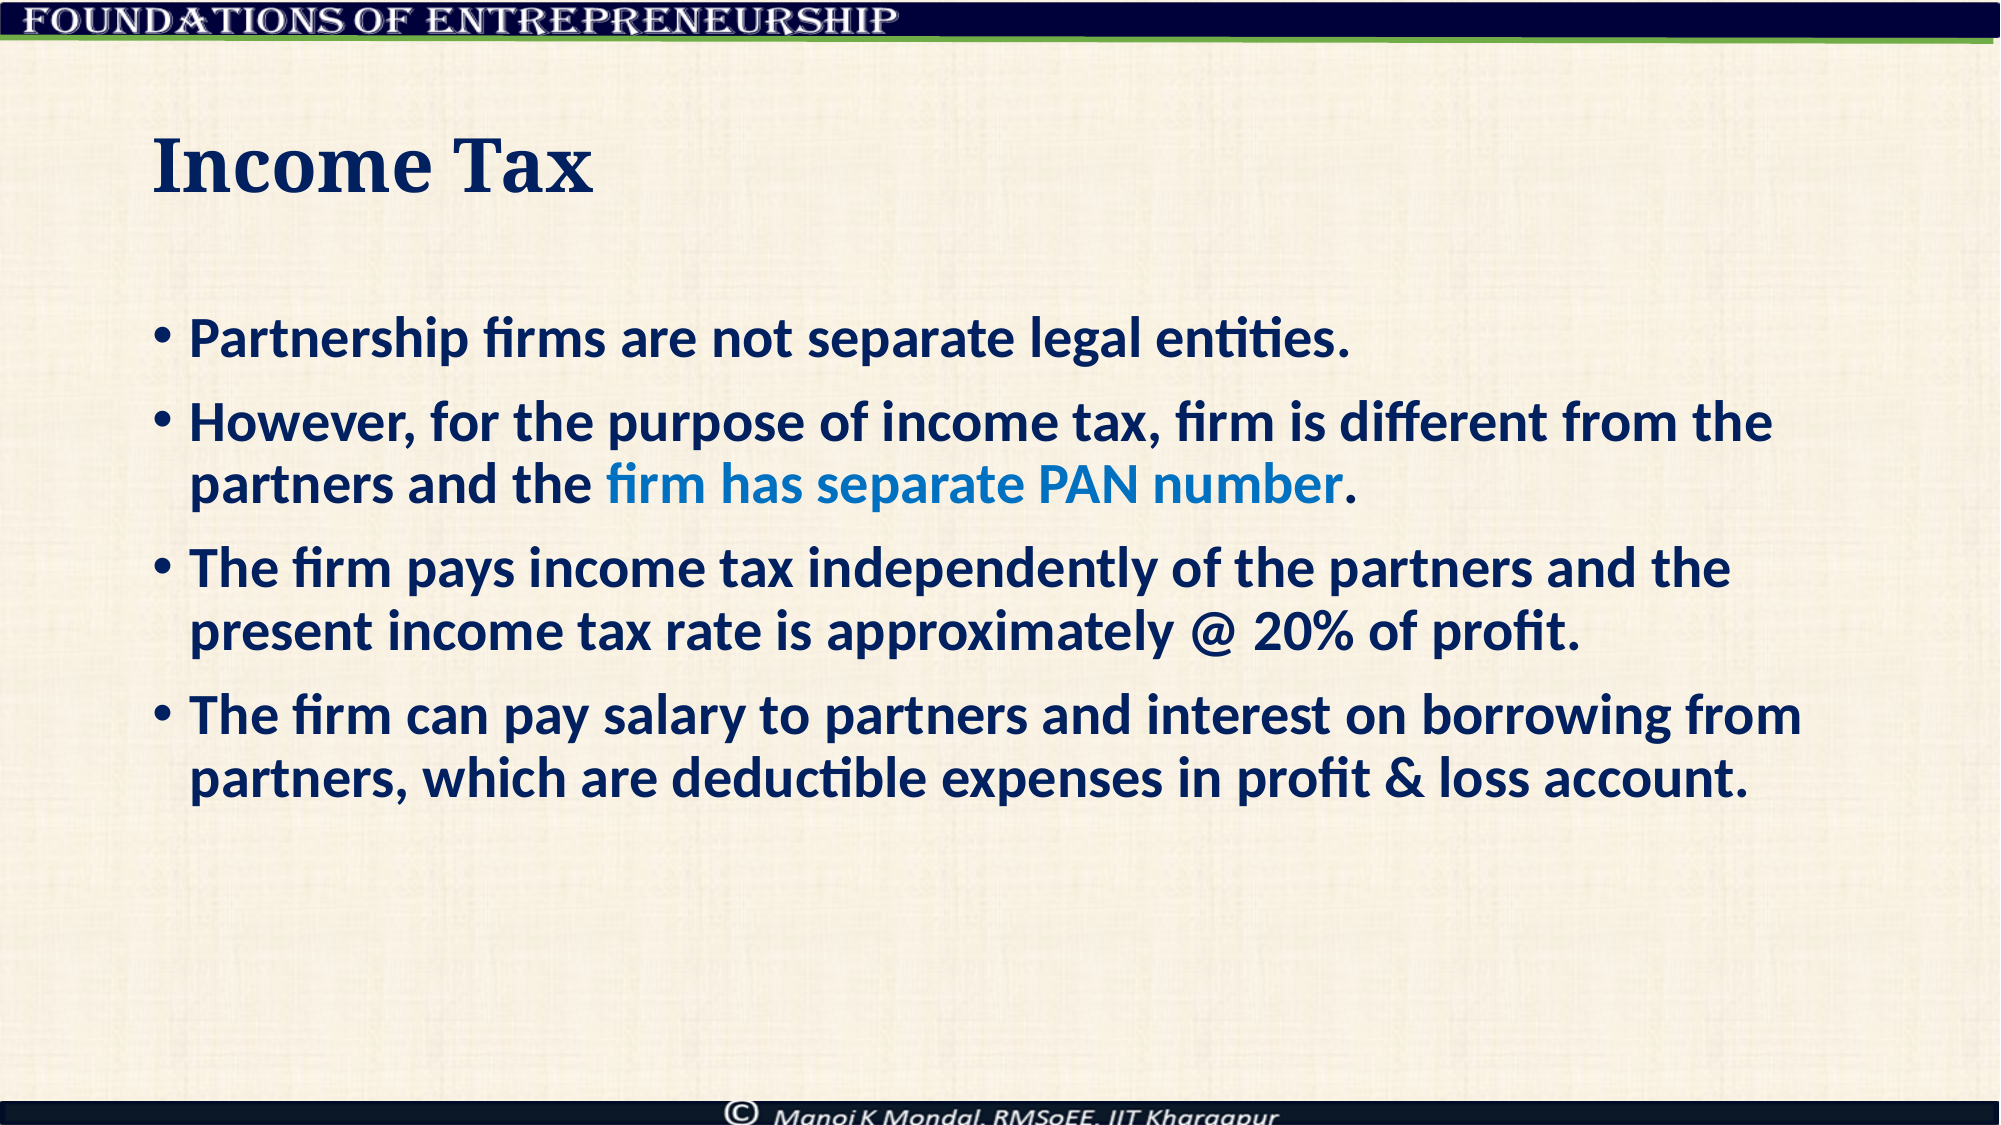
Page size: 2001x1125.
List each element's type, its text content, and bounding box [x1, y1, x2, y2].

list Partnership firms are not separate legal entities. However, for the purpose of income tax, firm is different from the partners and the firm has separate PAN number. The firm pays income tax independently of the partners and the present income tax rate is approximately @ 20% of profit. The firm can pay salary to partners and interest on borrowing from partners, which are deductible expenses in profit & loss account. [137, 299, 1863, 1014]
picture [0, 0, 2000, 43]
picture [0, 1101, 1999, 1125]
title Income Tax [137, 59, 1863, 278]
